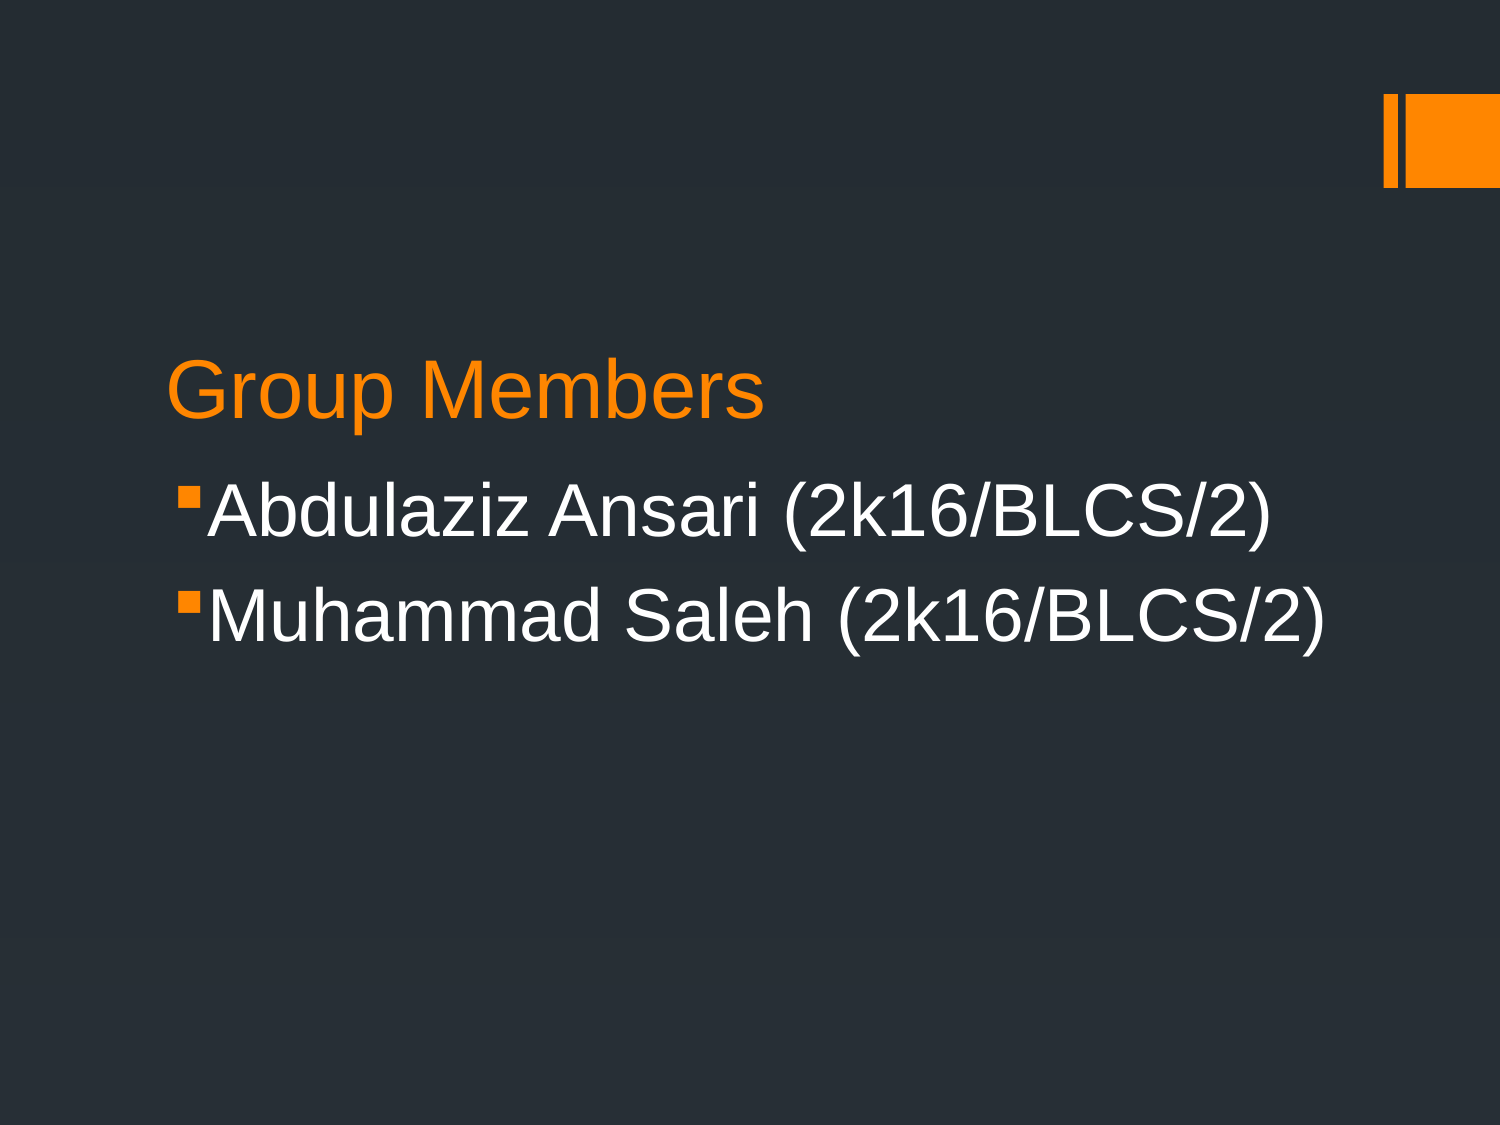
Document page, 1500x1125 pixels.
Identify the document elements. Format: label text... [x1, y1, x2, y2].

title Group Members [150, 253, 1350, 443]
list Abdulaziz Ansari (2k16/BLCS/2) Muhammad Saleh (2k16/BLCS/2) [150, 454, 1350, 1035]
